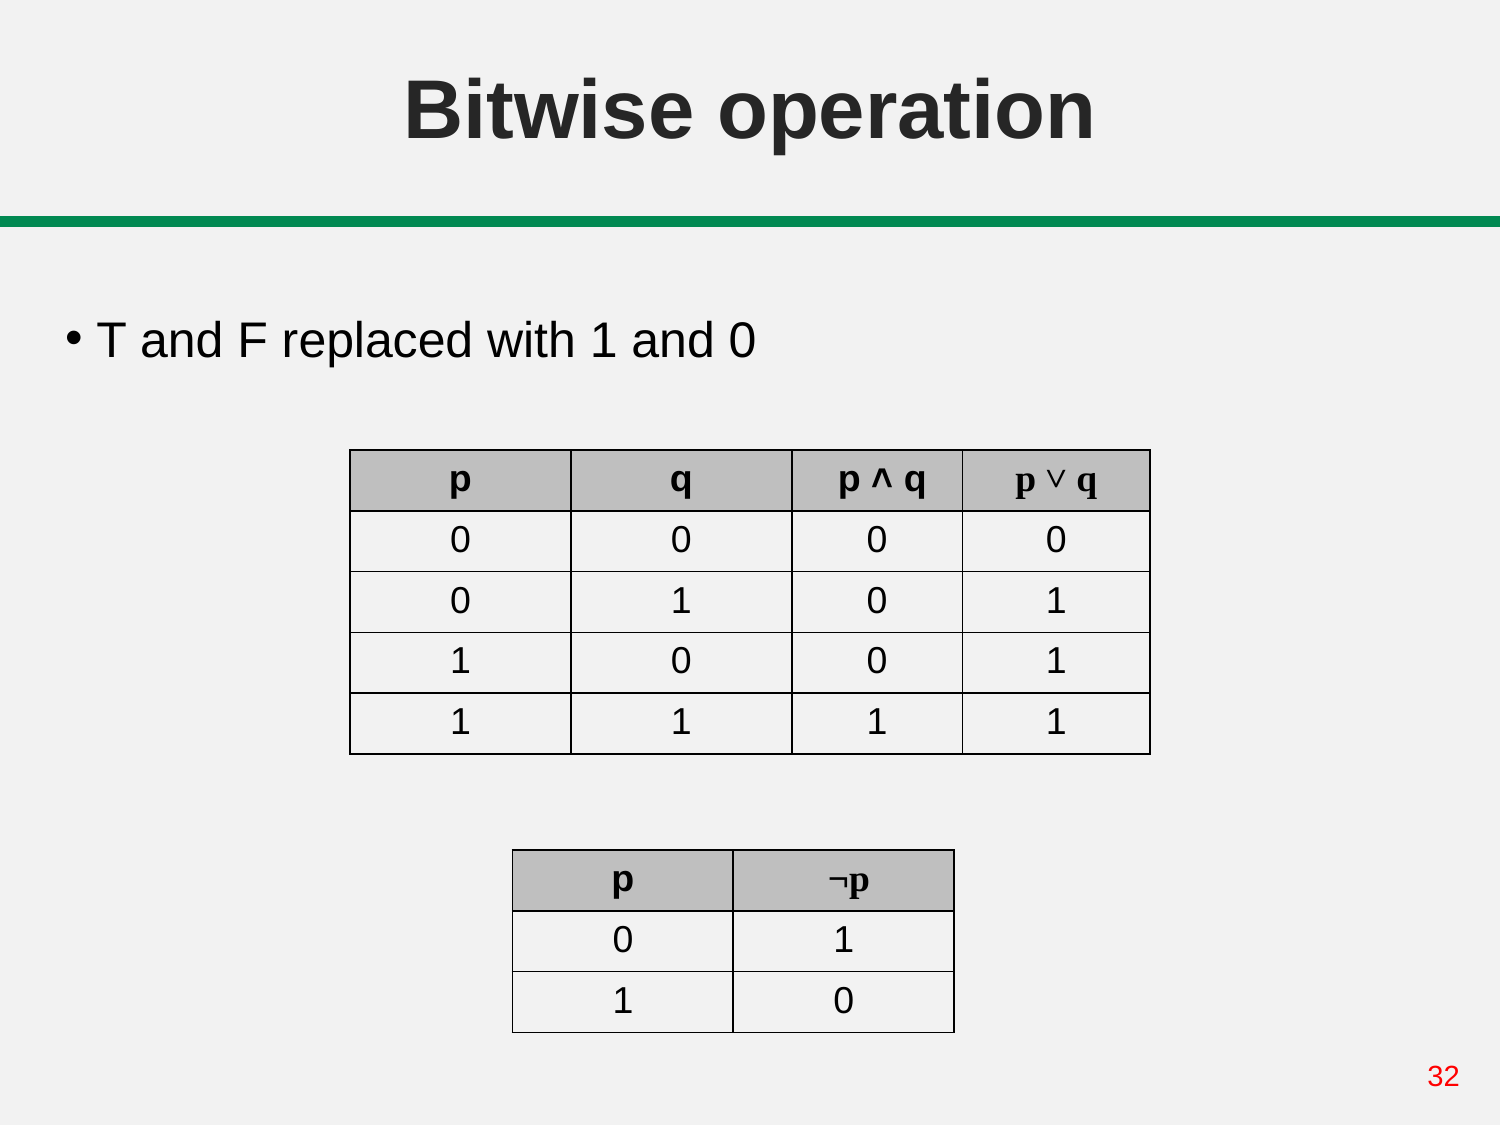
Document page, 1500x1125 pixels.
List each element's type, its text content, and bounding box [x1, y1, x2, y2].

table_cell 1 [351, 633, 570, 692]
table_header p [351, 451, 570, 510]
table_header q [572, 451, 791, 510]
table_cell 0 [572, 633, 791, 692]
table_cell 0 [734, 972, 953, 1032]
table_cell 1 [513, 972, 732, 1032]
table_cell 0 [793, 633, 962, 692]
table_cell 1 [963, 633, 1149, 692]
table_header p [513, 851, 732, 910]
table_cell 0 [793, 572, 962, 632]
table_header p ˅ q [963, 451, 1149, 510]
title Bitwise operation [0, 0, 1500, 163]
table_cell 1 [572, 572, 791, 632]
table_cell 1 [963, 572, 1149, 632]
table_cell 0 [572, 512, 791, 571]
table_cell 1 [572, 694, 791, 753]
table_header ¬p [734, 851, 953, 910]
table_cell 1 [351, 694, 570, 753]
table_cell 0 [351, 572, 570, 632]
table_cell 1 [793, 694, 962, 753]
table_cell 0 [793, 512, 962, 571]
table_cell 1 [963, 694, 1149, 753]
table_cell 1 [734, 912, 953, 971]
table_cell 0 [513, 912, 732, 971]
table_cell 0 [963, 512, 1149, 571]
table_header p ˄ q [793, 451, 962, 510]
table_cell 0 [351, 512, 570, 571]
text_box T and F replaced with 1 and 0 [50, 299, 1450, 375]
